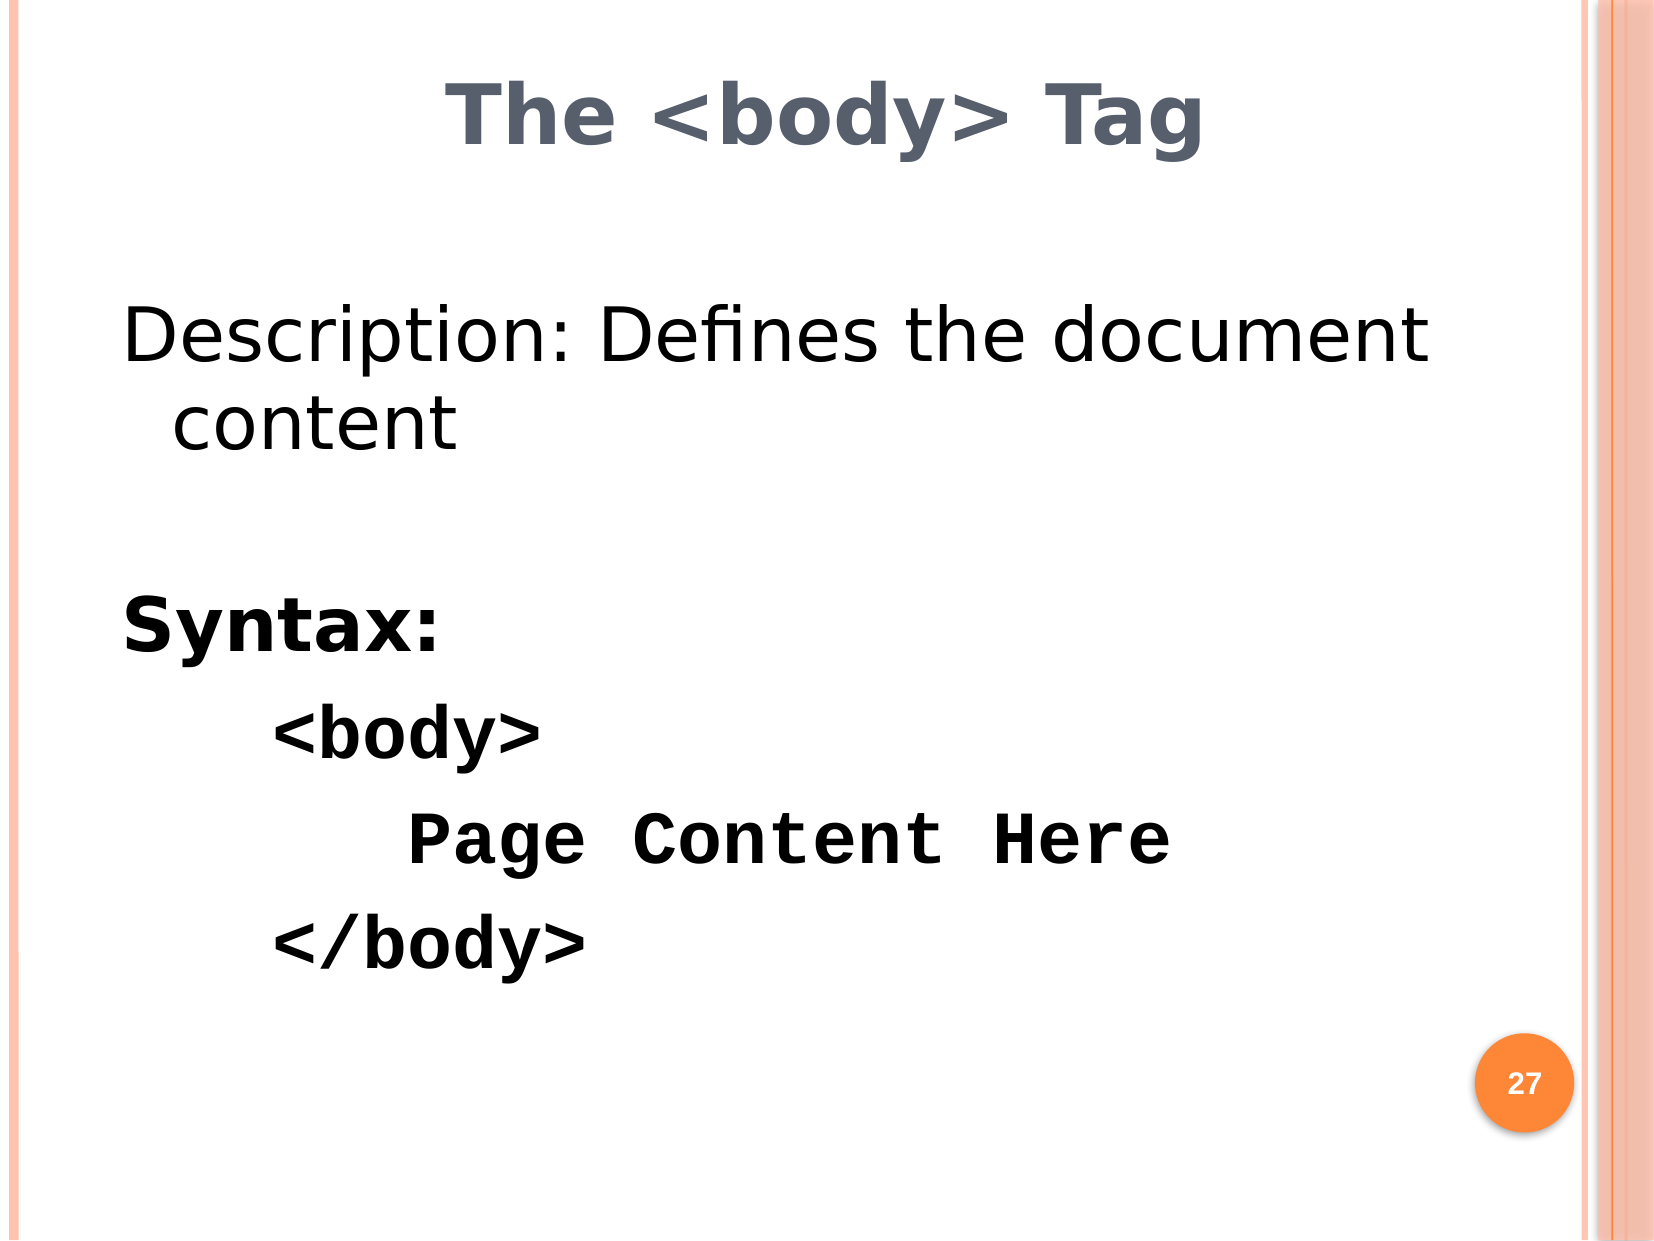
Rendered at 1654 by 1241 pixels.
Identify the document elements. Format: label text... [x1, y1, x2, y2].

title The <body> Tag [82, 49, 1571, 171]
list Description: Defines the document content Syntax: <body> Page Content Here </body> [104, 290, 1571, 1186]
slide_number 27 [1470, 1037, 1581, 1131]
